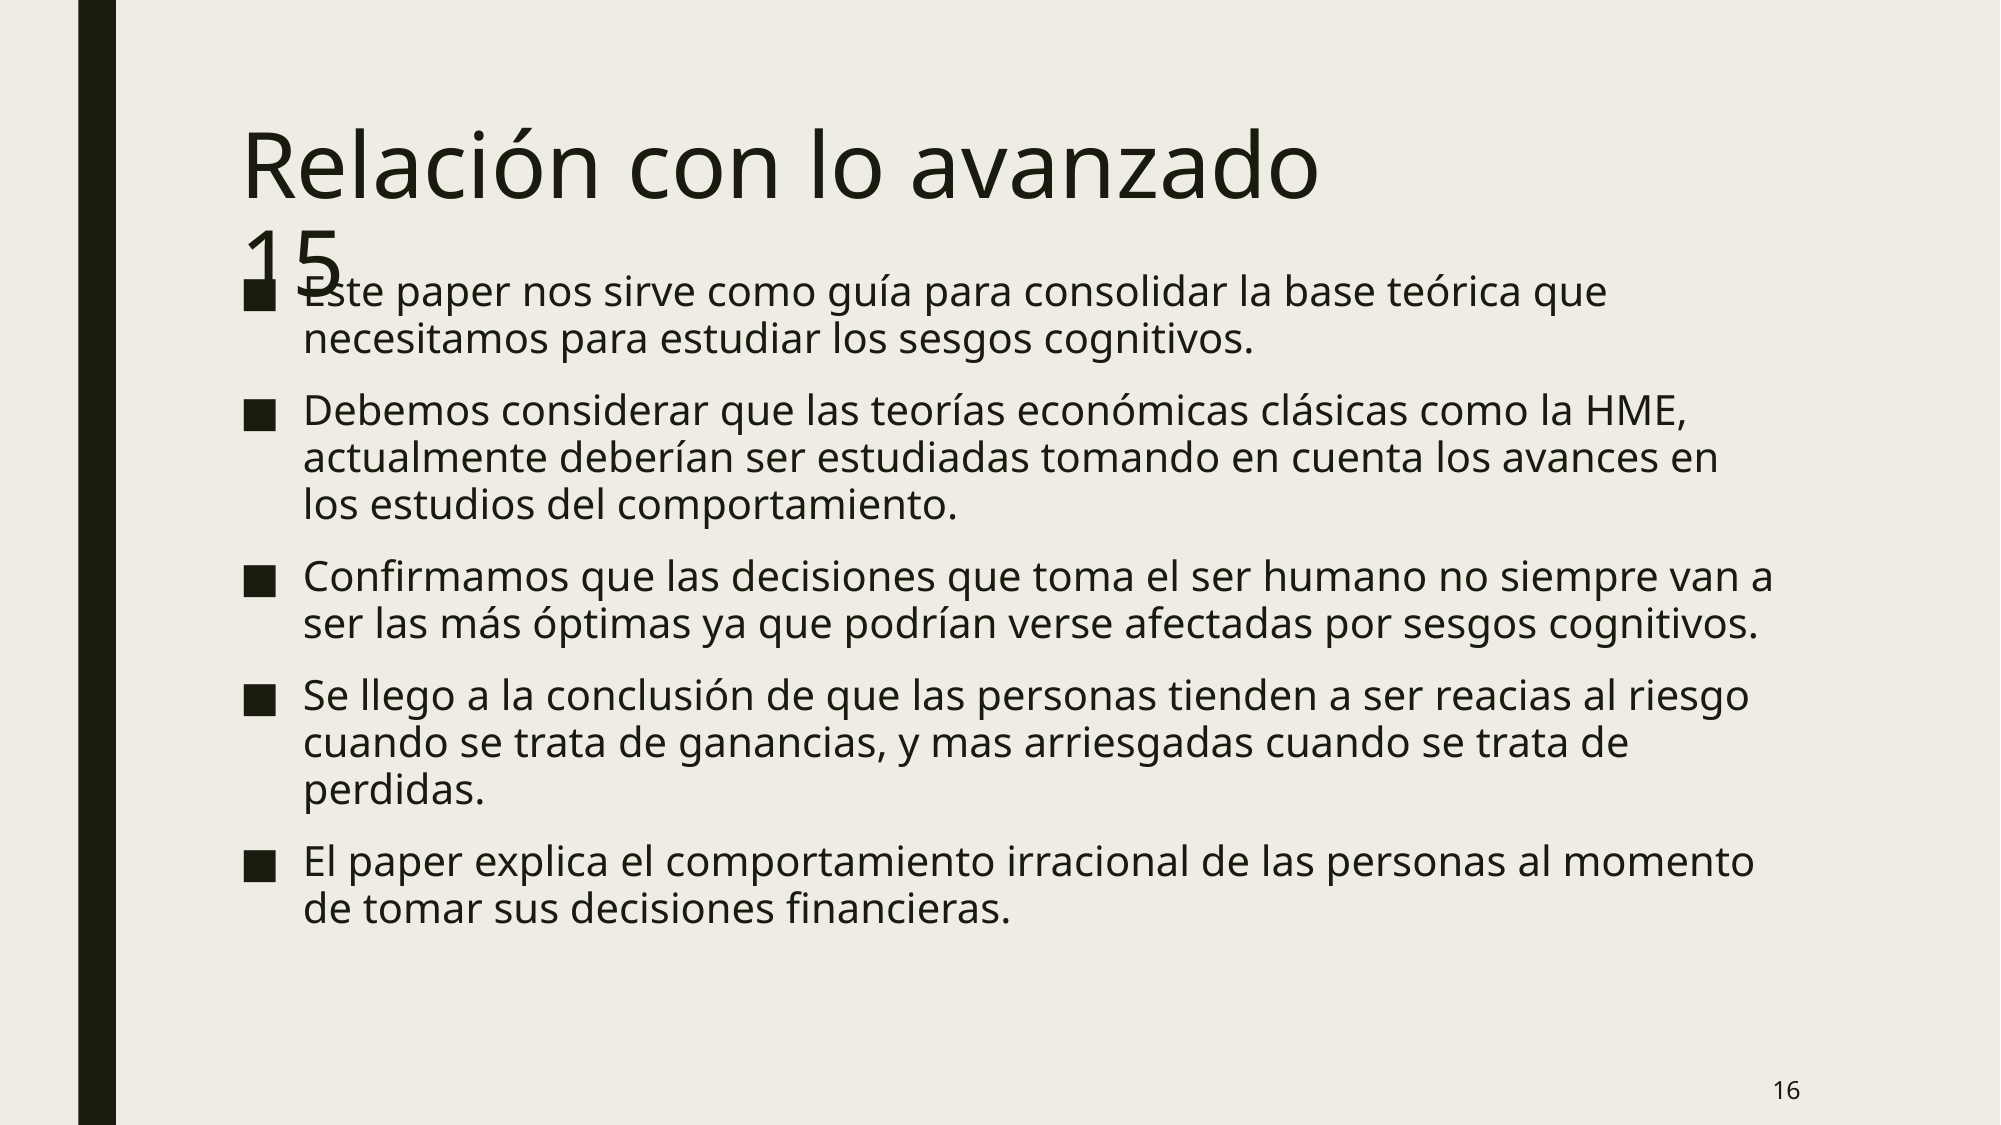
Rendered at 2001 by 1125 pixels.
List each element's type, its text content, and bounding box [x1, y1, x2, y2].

list Este paper nos sirve como guía para consolidar la base teórica que necesitamos para estudiar los sesgos cognitivos. Debemos considerar que las teorías económicas clásicas como la HME, actualmente deberían ser estudiadas tomando en cuenta los avances en los estudios del comportamiento. Confirmamos que las decisiones que toma el ser humano no siempre van a ser las más óptimas ya que podrían verse afectadas por sesgos cognitivos. Se llego a la conclusión de que las personas tienden a ser reacias al riesgo cuando se trata de ganancias, y mas arriesgadas cuando se trata de perdidas. El paper explica el comportamiento irracional de las personas al momento de tomar sus decisiones financieras. [225, 261, 1800, 963]
slide_number 16 [1553, 1058, 1816, 1125]
title Relación con lo avanzado 15 [225, 112, 1800, 228]
